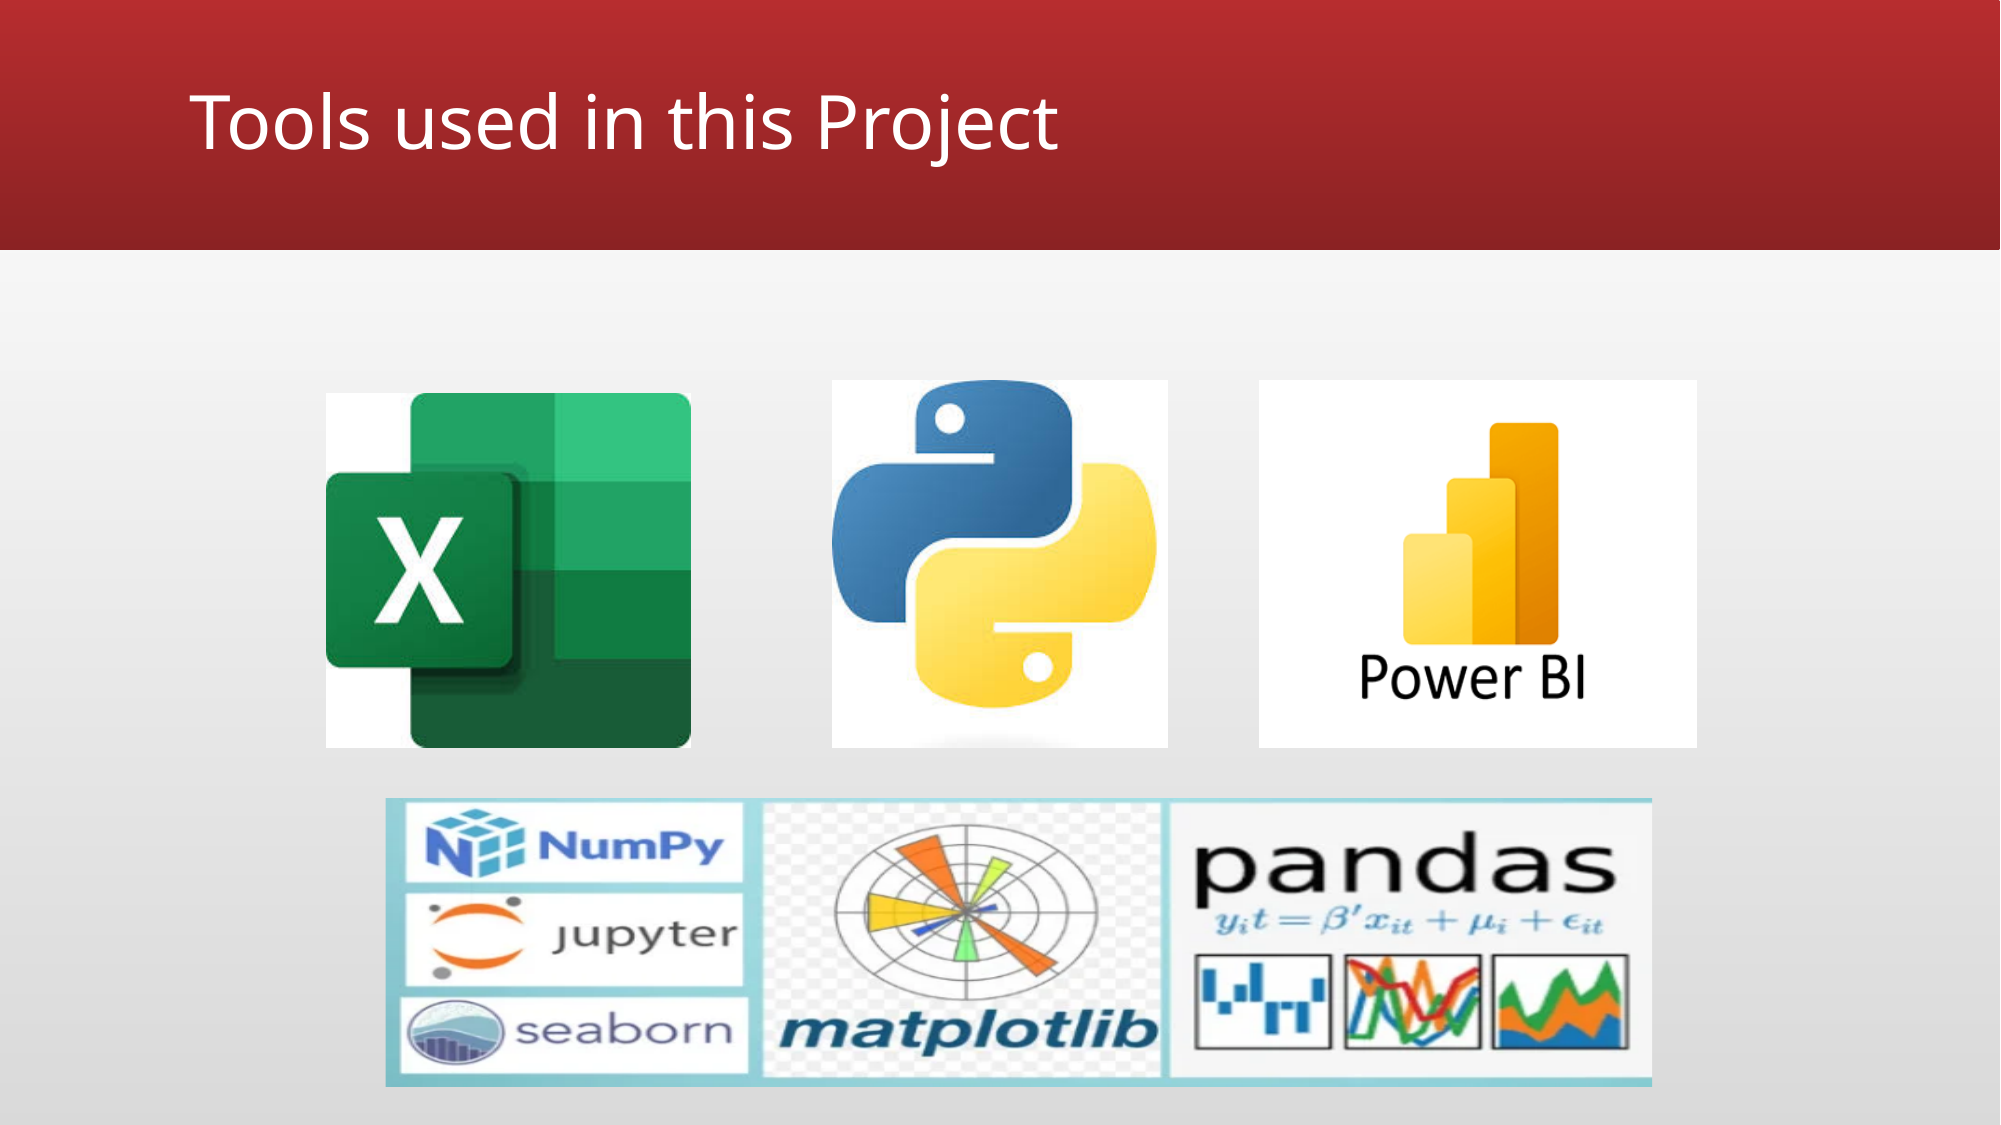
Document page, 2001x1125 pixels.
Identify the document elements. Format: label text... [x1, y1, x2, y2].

picture [1259, 379, 1697, 748]
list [326, 393, 691, 748]
picture [385, 798, 1653, 1087]
picture [832, 379, 1168, 748]
title Tools used in this Project [174, 16, 1825, 234]
